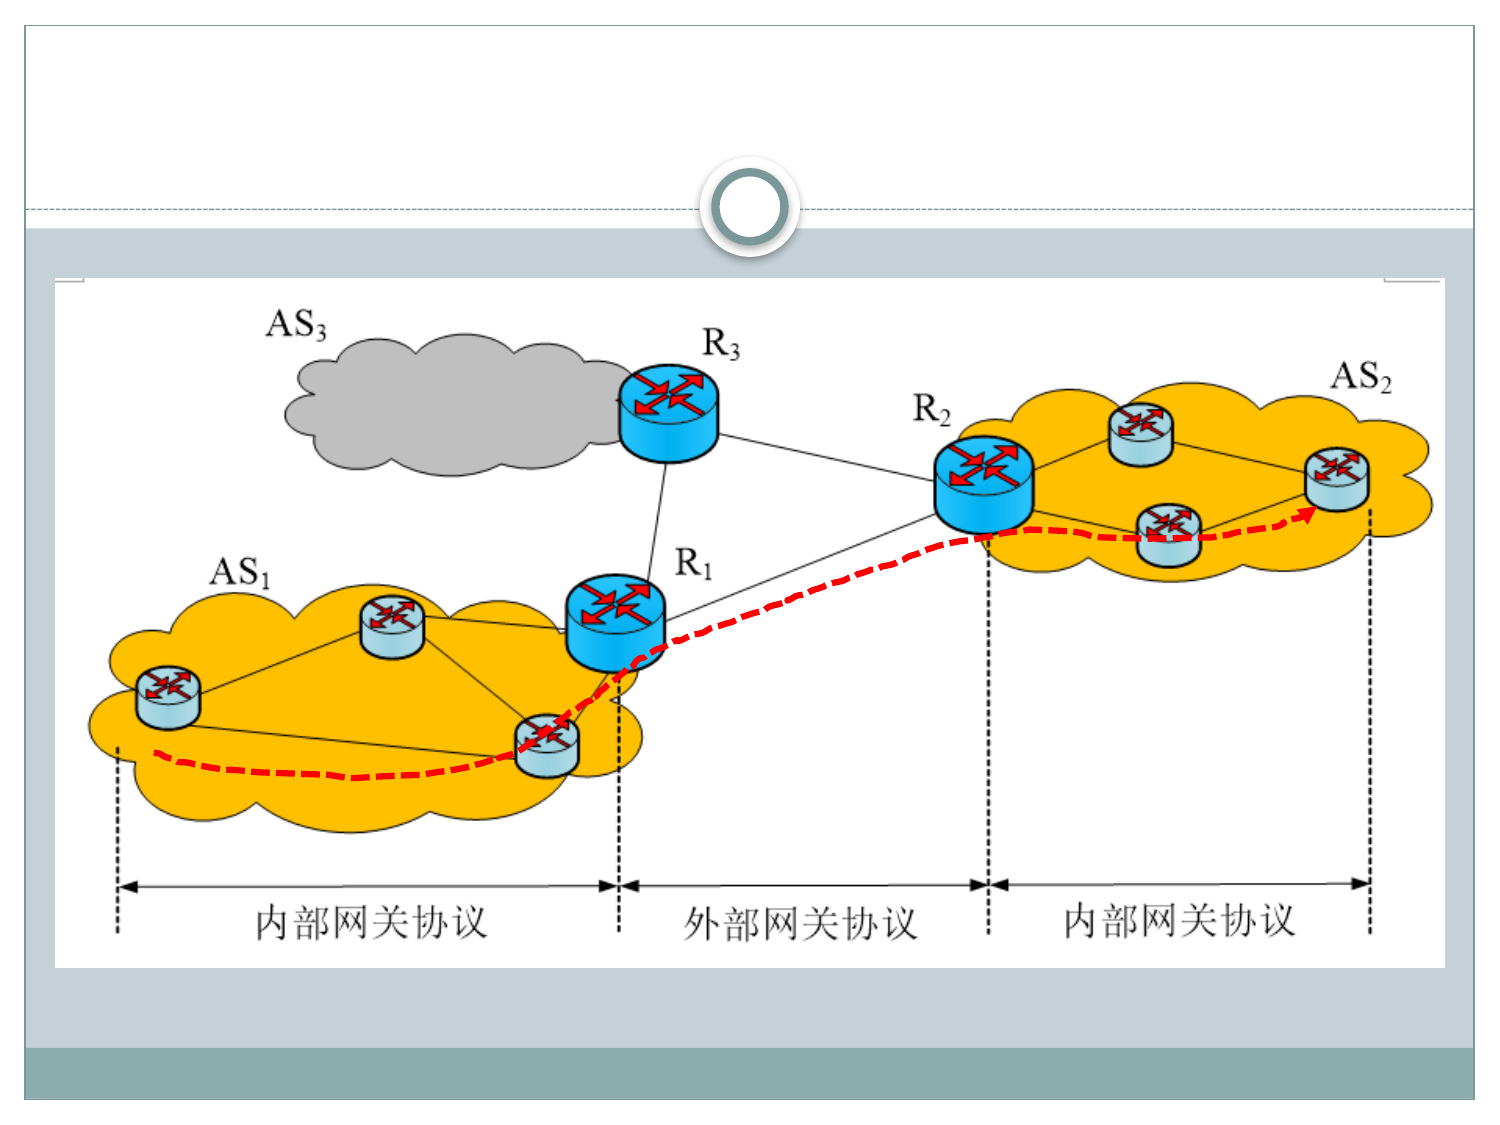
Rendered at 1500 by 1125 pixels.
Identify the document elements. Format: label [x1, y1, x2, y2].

picture [54, 278, 1445, 969]
